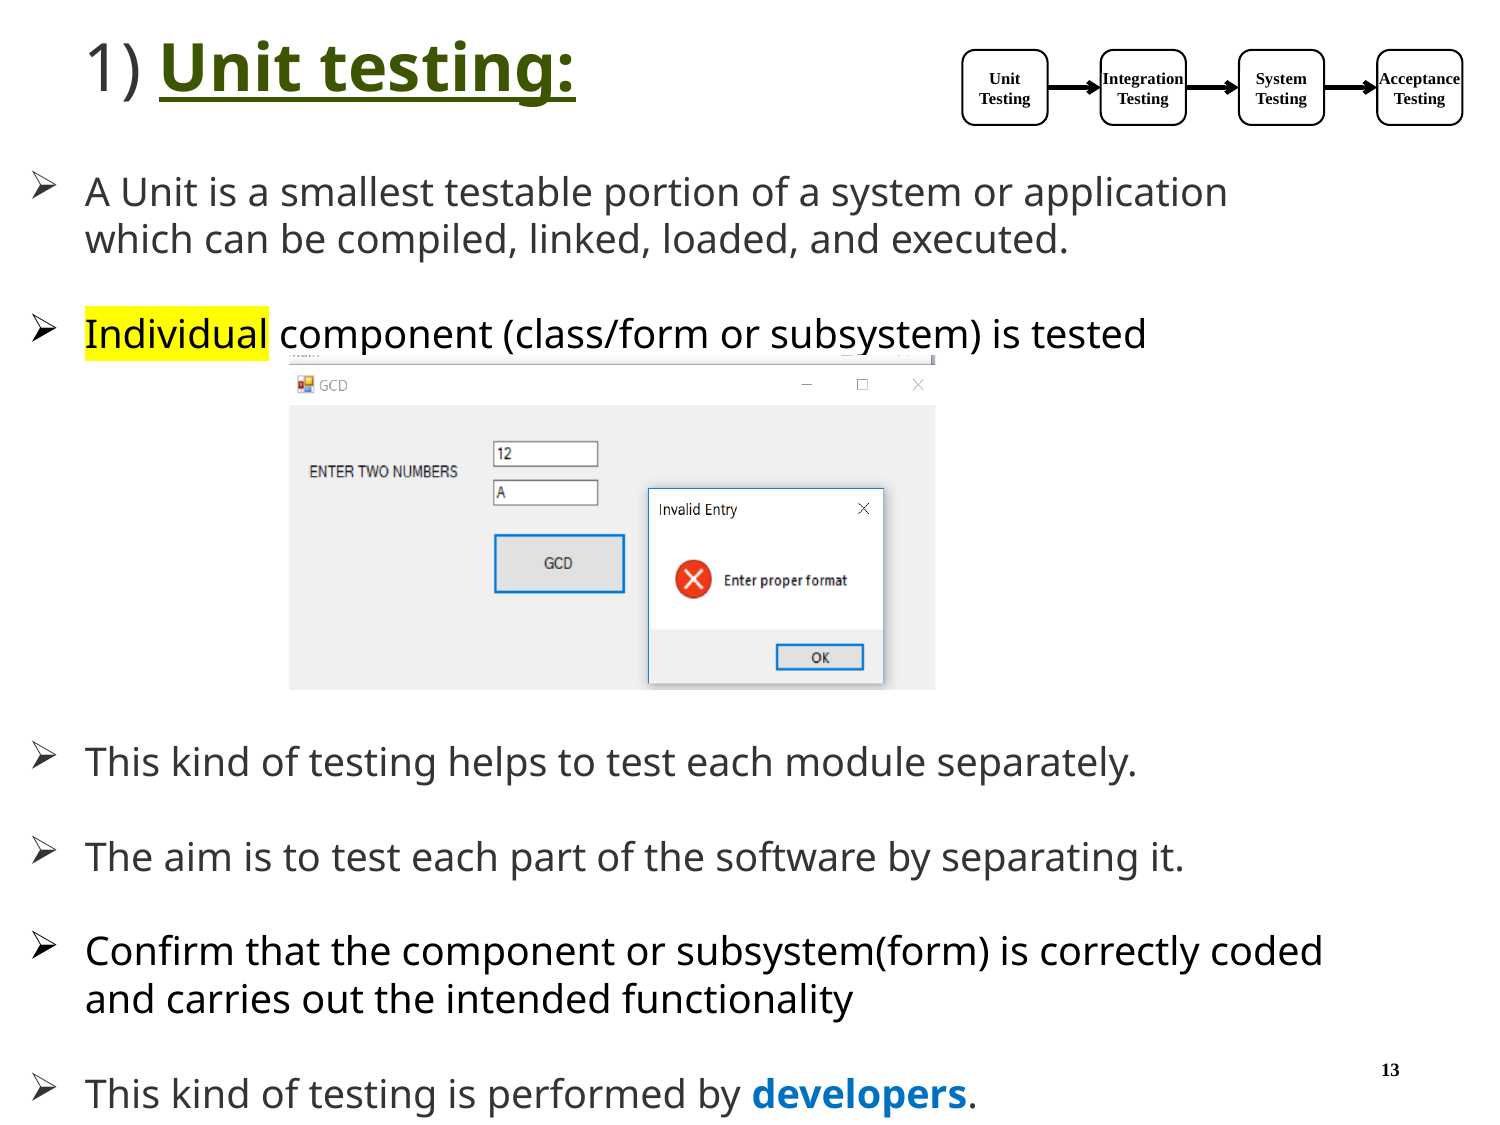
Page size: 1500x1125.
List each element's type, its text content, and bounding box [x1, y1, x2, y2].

text_box A Unit is a smallest testable portion of a system or application which can be compiled, linked, loaded, and executed. Individual component (class/form or subsystem) is tested This kind of testing helps to test each module separately. The aim is to test each part of the software by separating it. Confirm that the component or subsystem(form) is correctly coded and carries out the intended functionality This kind of testing is performed by developers. [13, 159, 1352, 1125]
title 1) Unit testing: [68, 36, 1407, 179]
text_box Unit Testing [962, 49, 1048, 125]
picture [288, 355, 936, 690]
text_box Acceptance Testing [1377, 49, 1463, 125]
text_box Integration Testing [1100, 49, 1186, 125]
text_box System Testing [1238, 49, 1325, 125]
